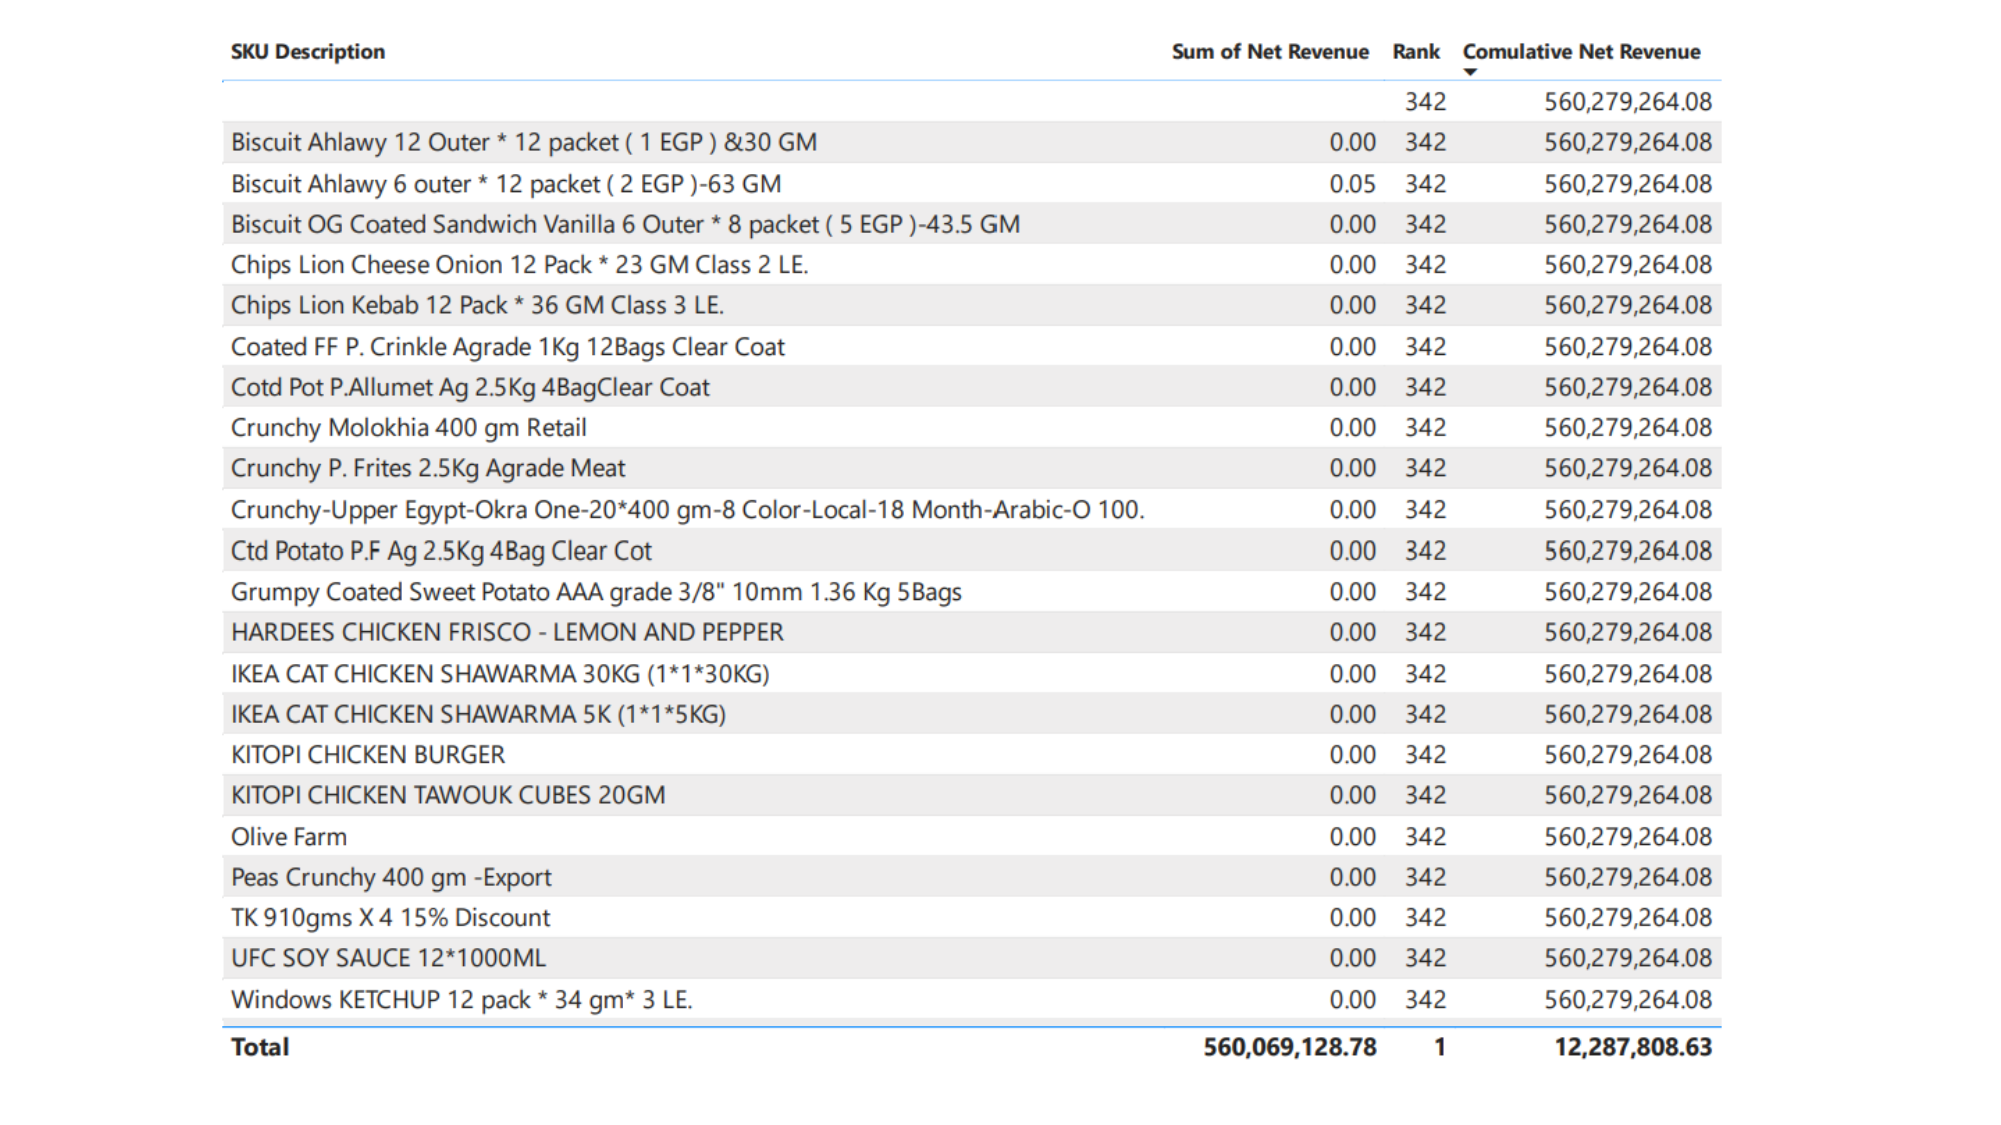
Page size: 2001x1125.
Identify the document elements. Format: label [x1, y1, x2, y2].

picture [221, 0, 1765, 1096]
